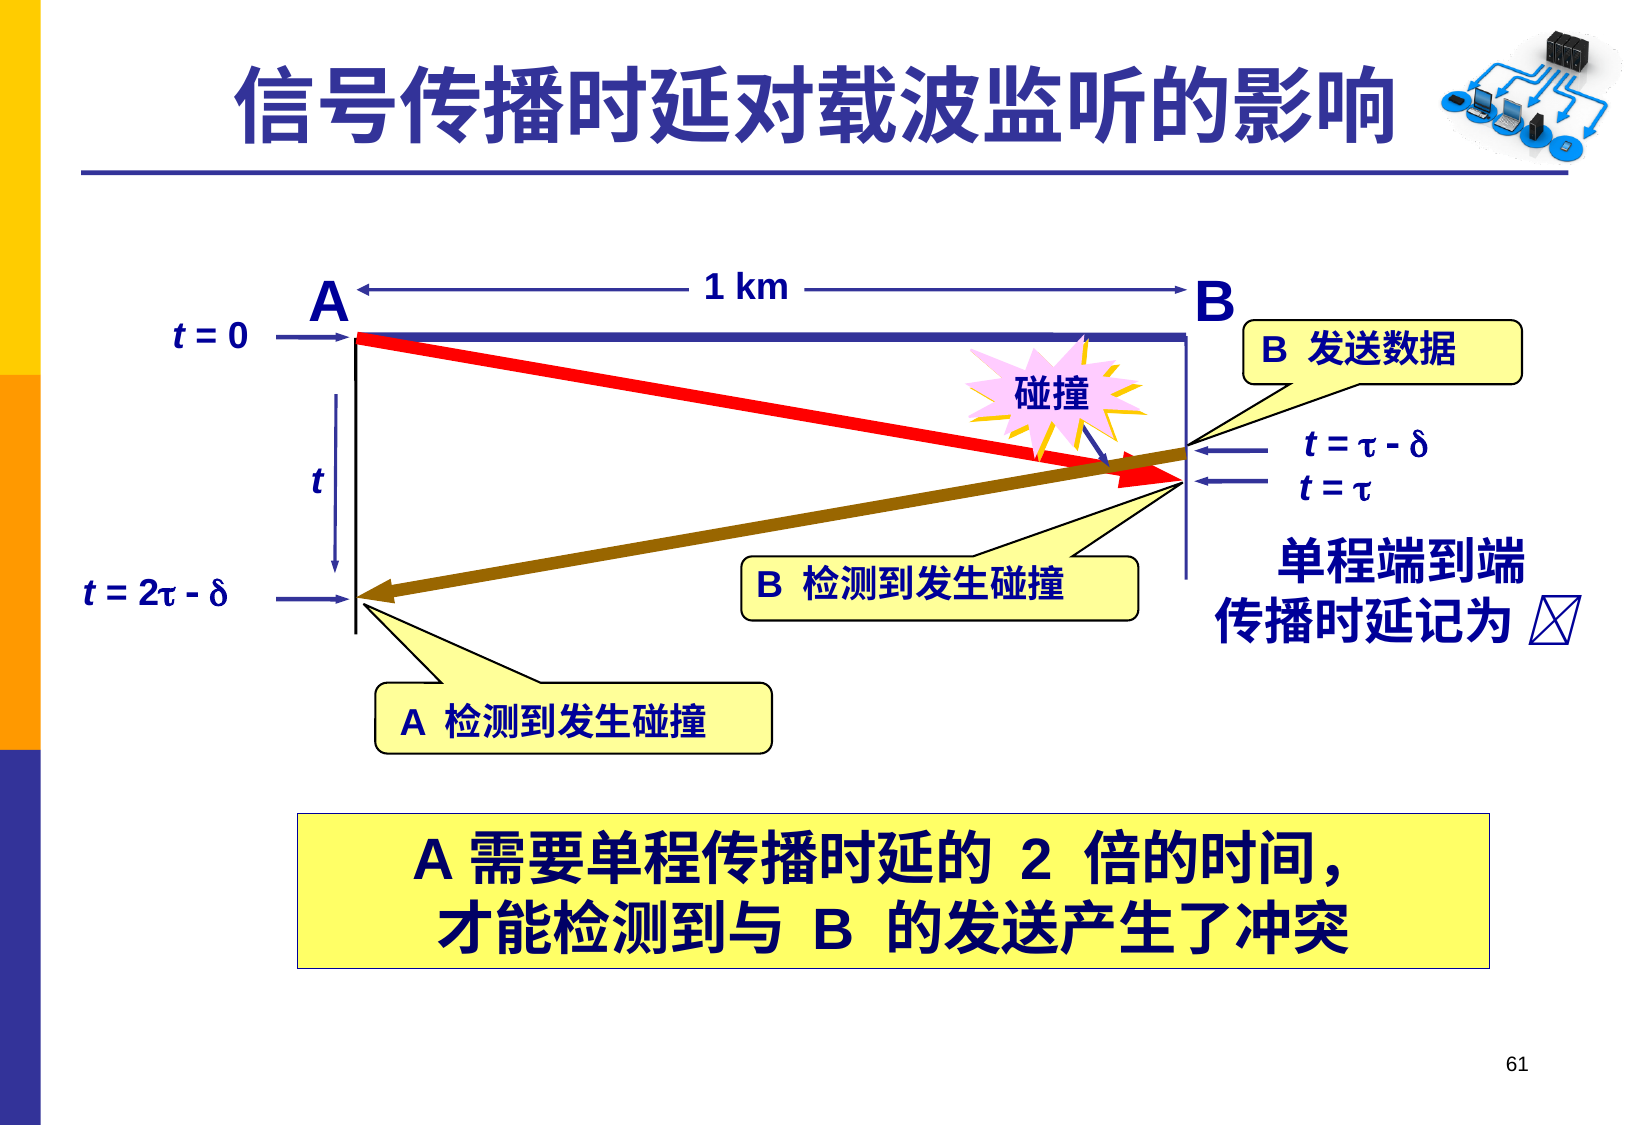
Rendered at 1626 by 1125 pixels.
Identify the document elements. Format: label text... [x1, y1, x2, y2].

slide_number 61 [1164, 1042, 1544, 1118]
text_box A需要单程传播时延的 2 倍的时间， 才能检测到与 B 的发送产生了冲突 [297, 813, 1490, 969]
text_box [366, 283, 689, 296]
text_box [276, 333, 350, 342]
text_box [62, 560, 777, 754]
picture [1438, 30, 1624, 165]
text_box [1194, 317, 1523, 473]
text_box 单程端到端 传播时延记为  [1199, 522, 1602, 657]
text_box t = 0 [157, 303, 264, 364]
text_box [967, 336, 1140, 453]
title 信号传播时延对载波监听的影响 [81, 30, 1569, 161]
text_box [805, 285, 1179, 294]
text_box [741, 455, 1387, 621]
text_box t [295, 448, 339, 508]
text_box A [294, 255, 366, 341]
text_box 1 km [689, 255, 805, 315]
text_box B [1179, 255, 1252, 341]
